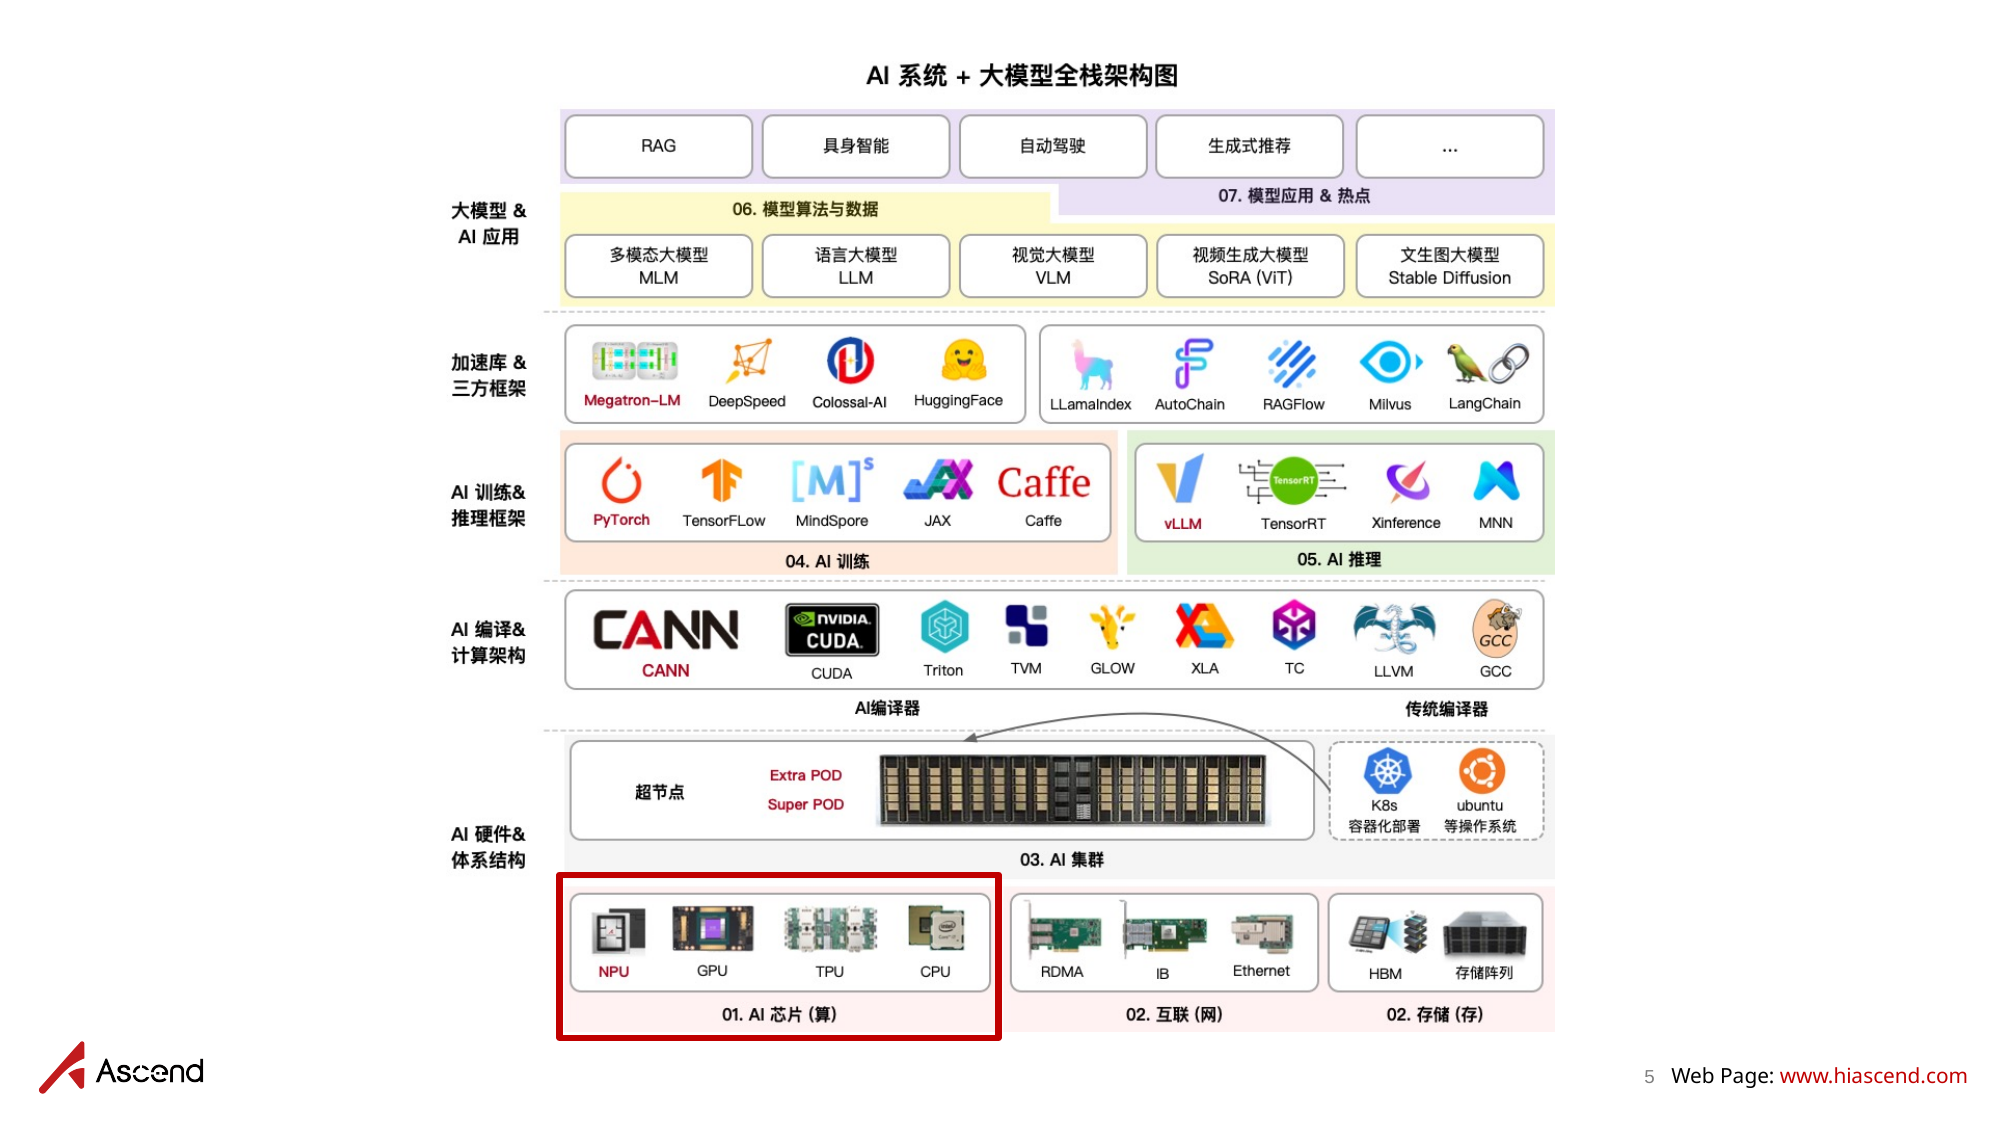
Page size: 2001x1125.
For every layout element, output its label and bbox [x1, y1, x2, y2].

picture [35, 1019, 207, 1116]
picture [446, 53, 1555, 1032]
